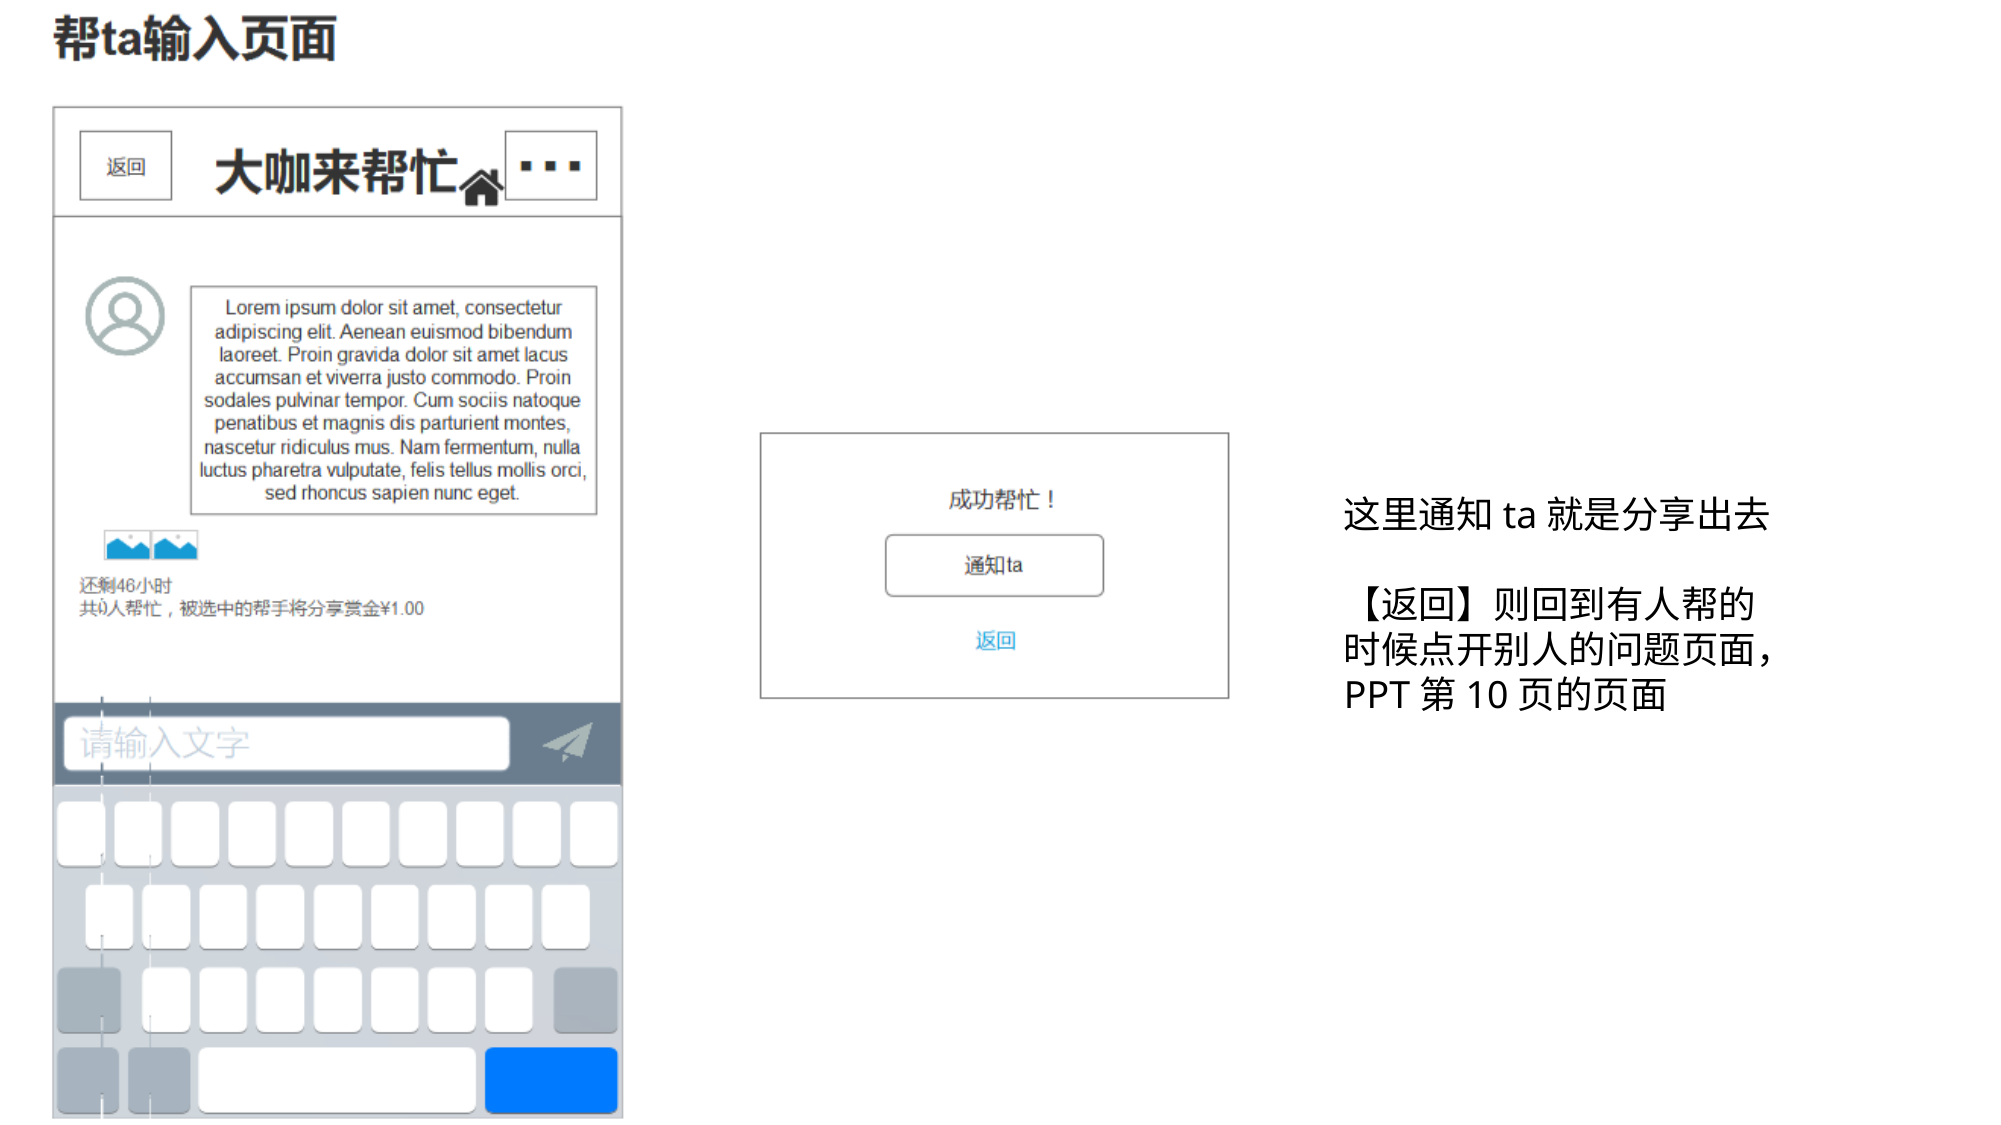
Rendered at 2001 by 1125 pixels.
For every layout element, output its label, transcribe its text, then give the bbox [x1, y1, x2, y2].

text_box 这里通知ta就是分享出去 【返回】则回到有人帮的时候点开别人的问题页面，PPT第10页的页面 [1329, 483, 1802, 724]
picture [685, 406, 1286, 718]
picture [13, 0, 663, 1125]
